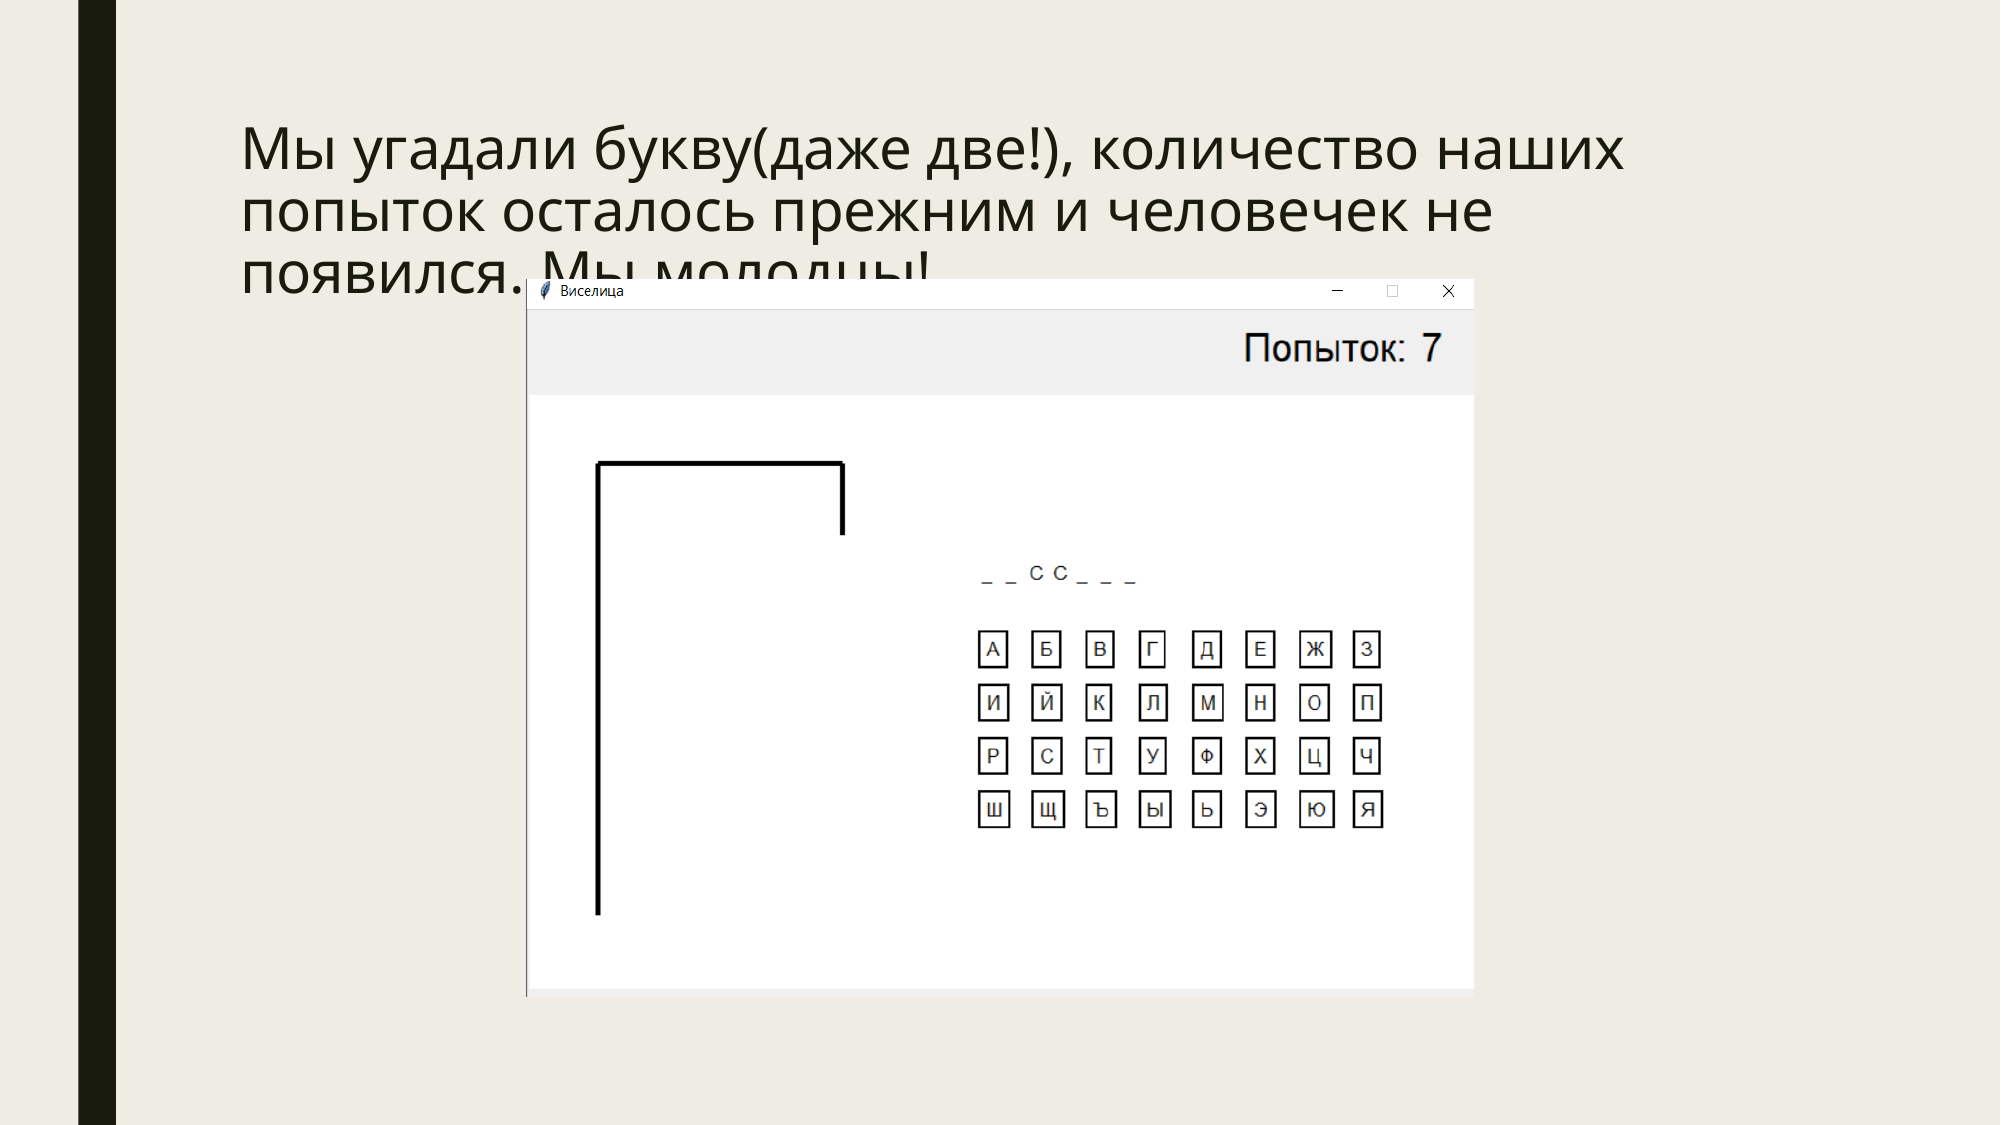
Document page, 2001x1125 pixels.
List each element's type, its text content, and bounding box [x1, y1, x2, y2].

title Мы угадали букву(даже две!), количество наших попыток осталось прежним и человечек не появился. Мы молодцы! [225, 112, 1800, 357]
picture [525, 279, 1475, 997]
